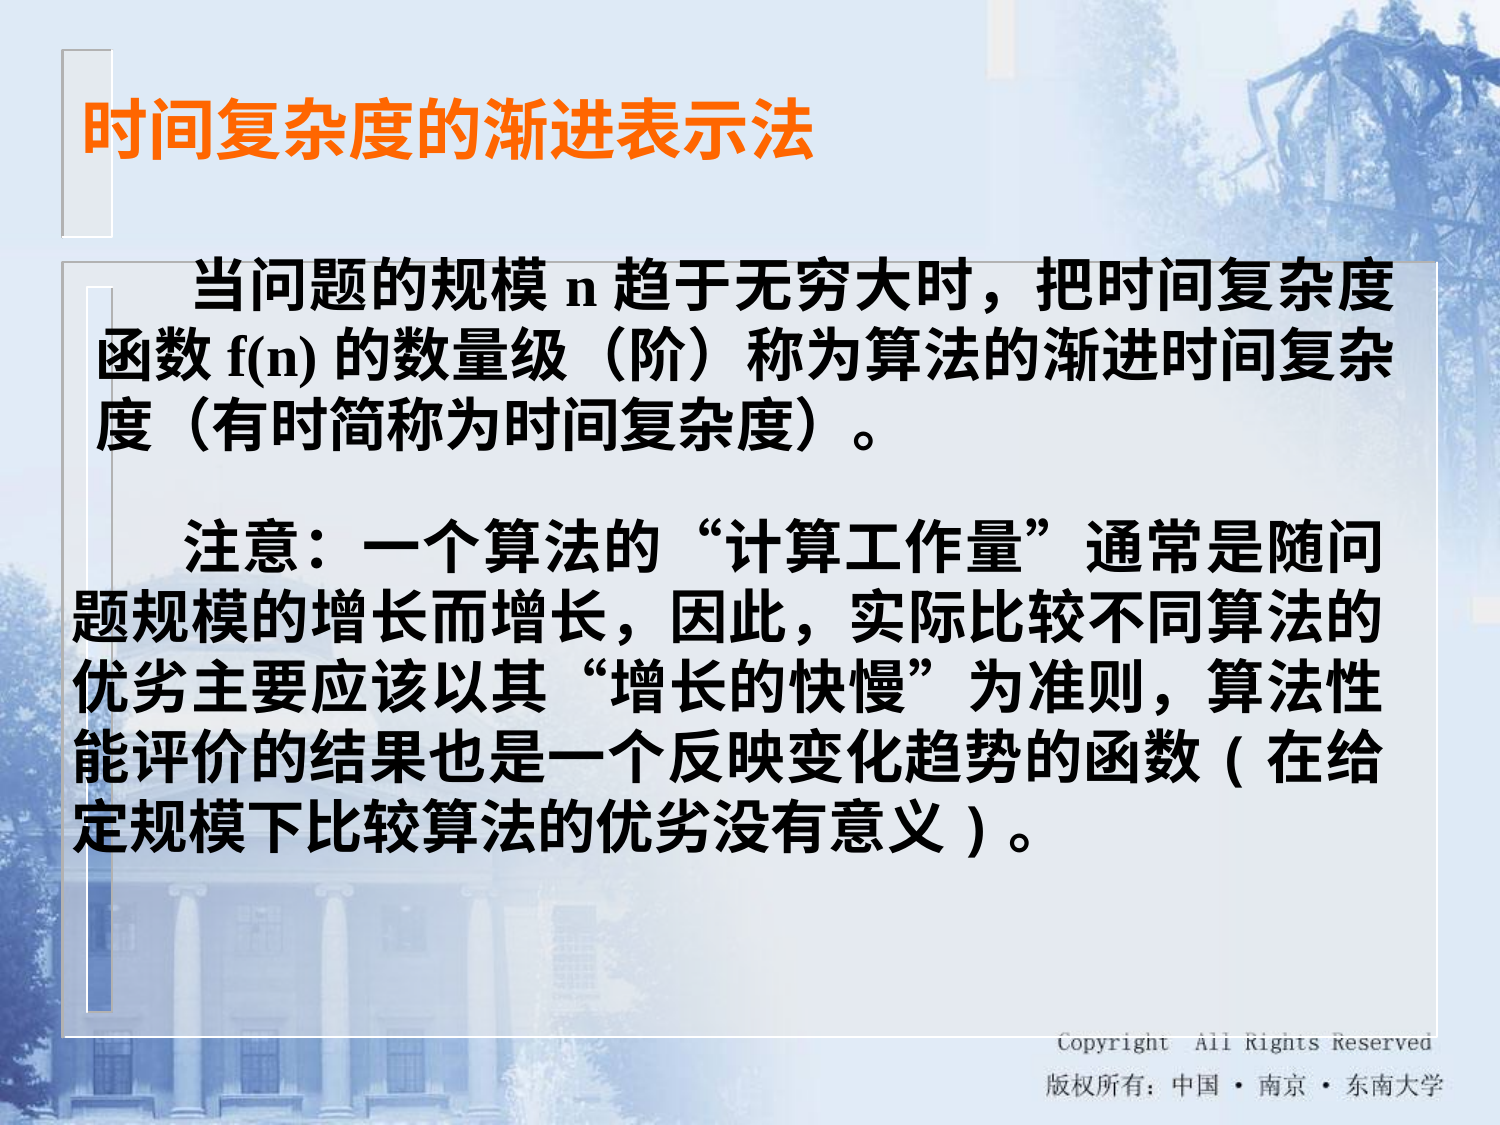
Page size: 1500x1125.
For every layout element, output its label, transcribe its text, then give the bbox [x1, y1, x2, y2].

text_box 时间复杂度的渐进表示法 [63, 62, 835, 177]
picture [0, 0, 1500, 1125]
text_box 注意：一个算法的“计算工作量”通常是随问题规模的增长而增长，因此，实际比较不同算法的优劣主要应该以其“增长的快慢”为准则，算法性能评价的结果也是一个反映变化趋势的函数(在给定规模下比较算法的优劣没有意义)。 [53, 500, 1404, 869]
text_box 当问题的规模n趋于无穷大时，把时间复杂度函数f(n)的数量级（阶）称为算法的渐进时间复杂度（有时简称为时间复杂度）。 [76, 239, 1415, 468]
